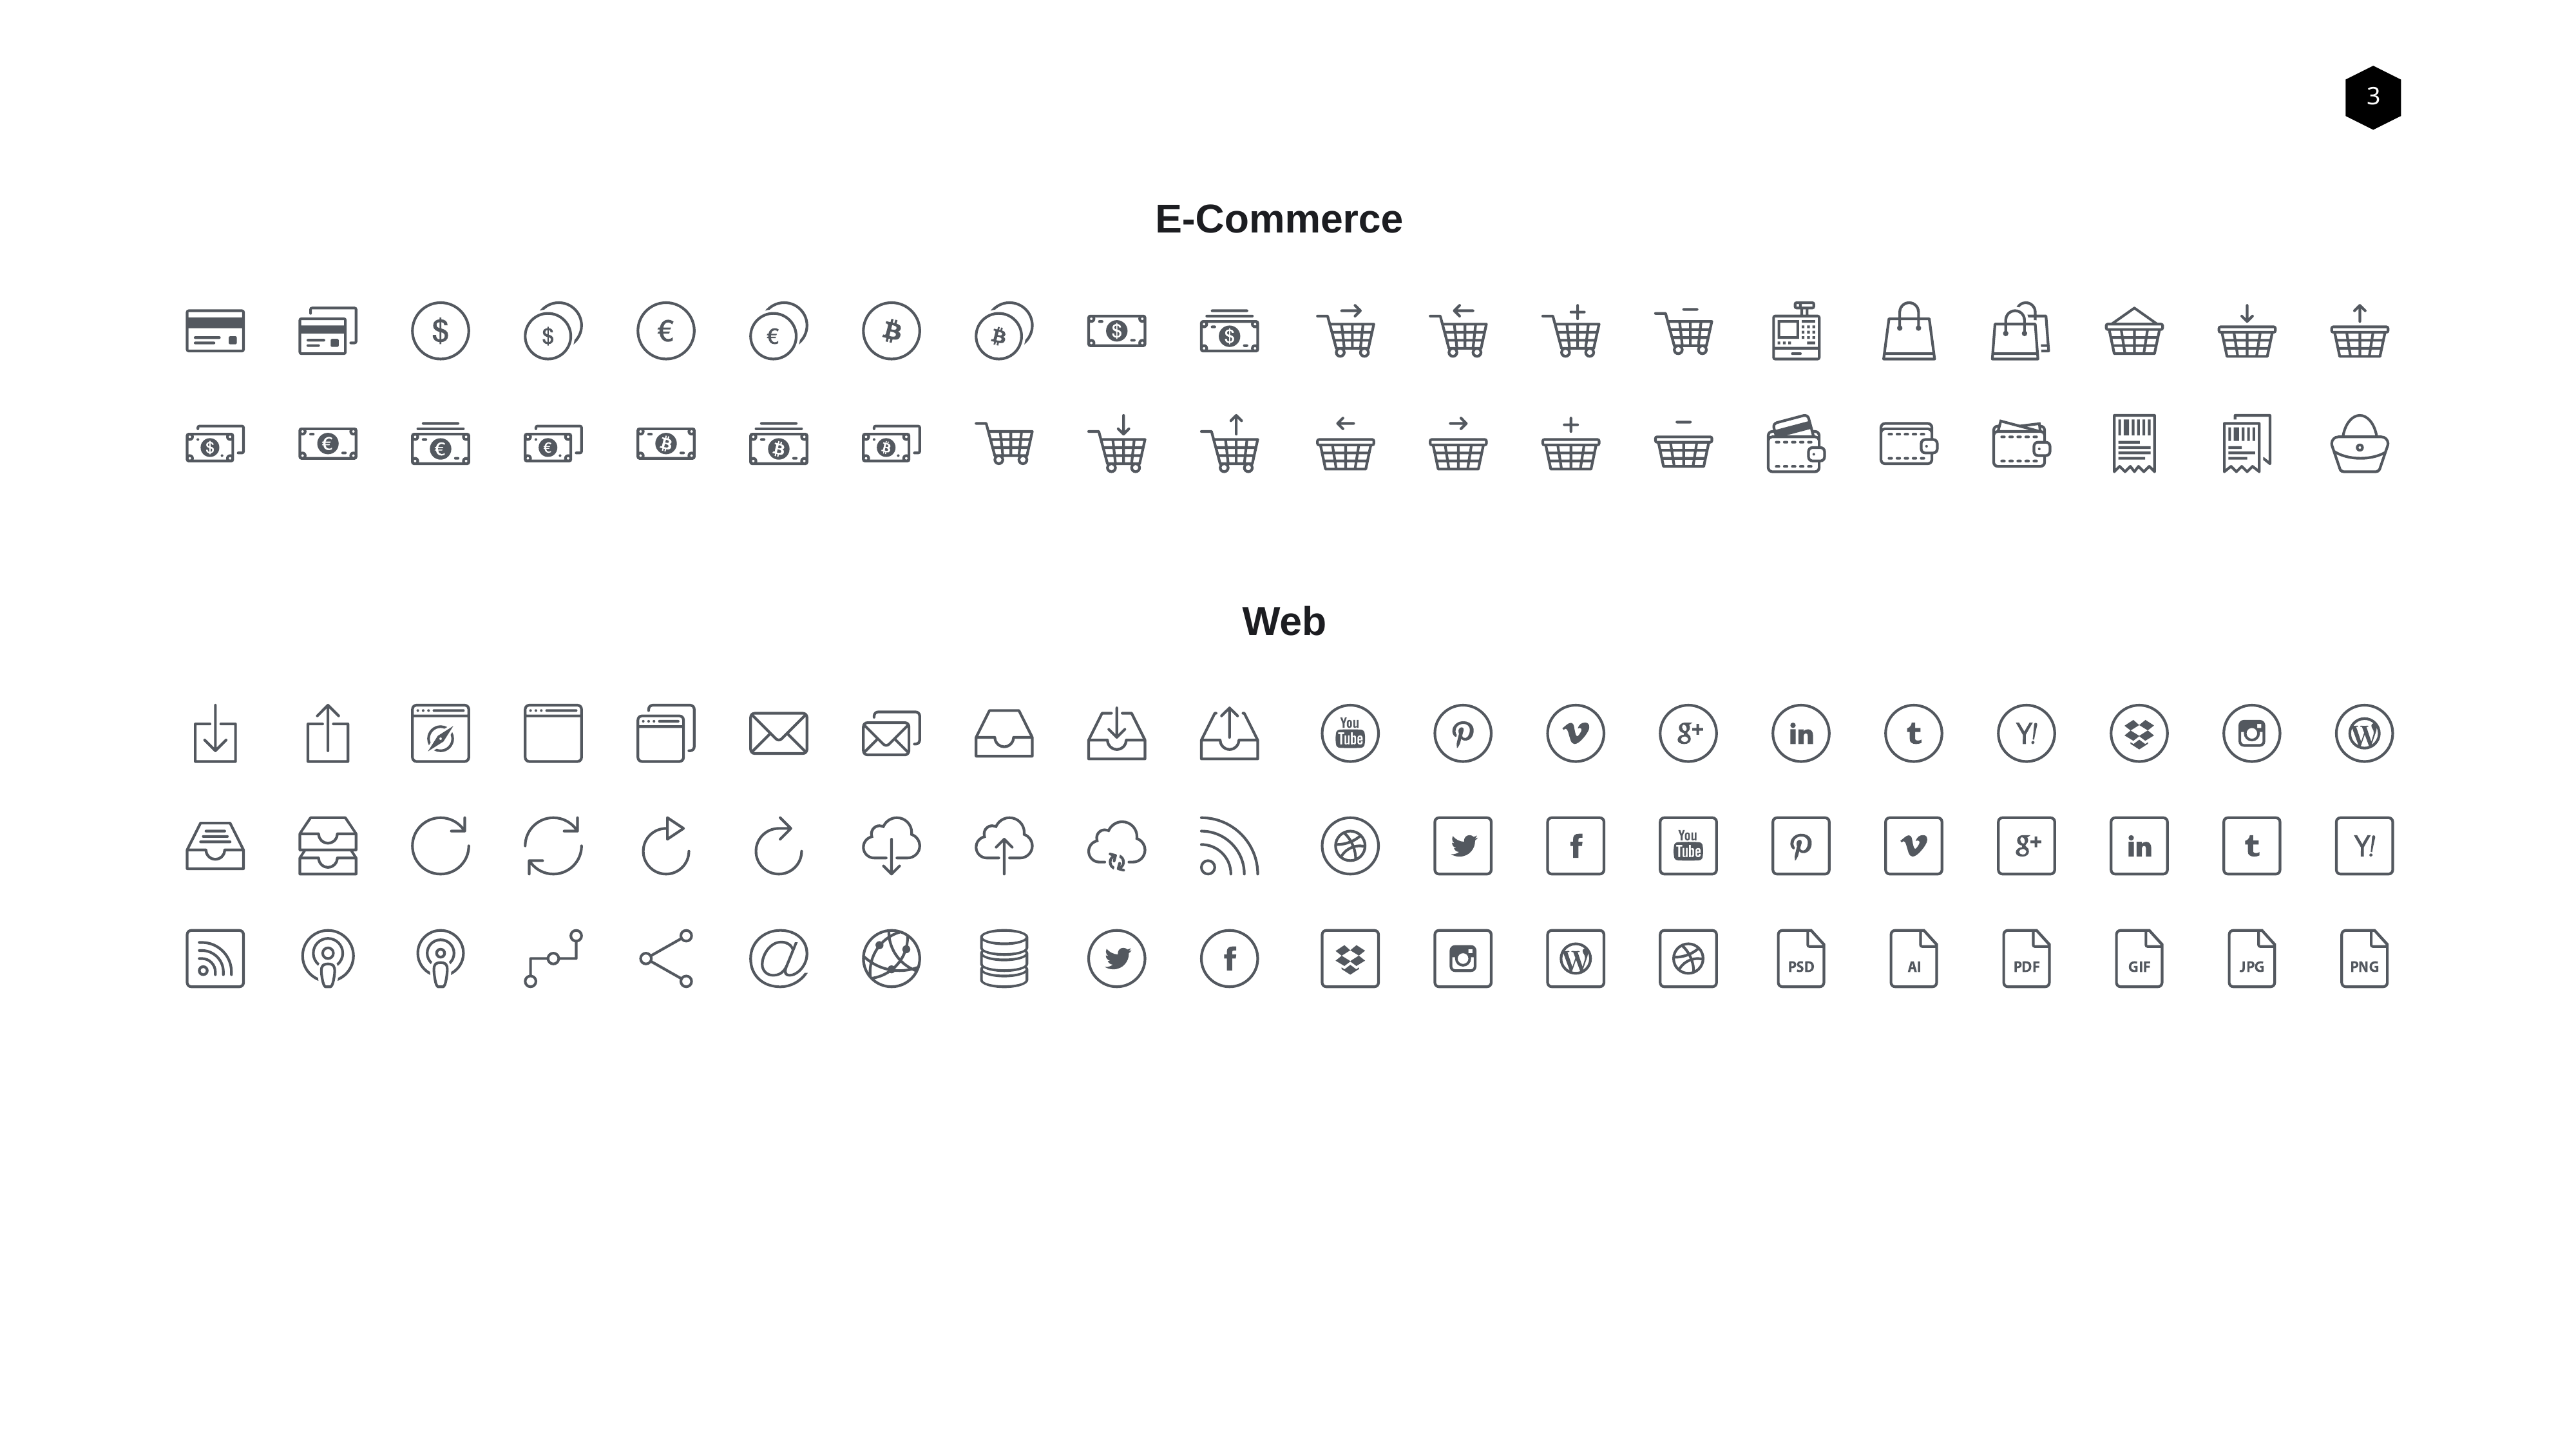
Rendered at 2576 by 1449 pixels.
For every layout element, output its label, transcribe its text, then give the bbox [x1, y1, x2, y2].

text_box [301, 929, 355, 981]
text_box [1205, 314, 1254, 317]
text_box [1766, 413, 1826, 473]
text_box [862, 301, 921, 361]
text_box [1659, 703, 1718, 763]
text_box [416, 929, 465, 975]
text_box [1884, 816, 1943, 876]
text_box [298, 317, 347, 355]
text_box [1336, 417, 1355, 430]
text_box [862, 721, 911, 757]
text_box [2113, 413, 2156, 473]
text_box [186, 433, 234, 462]
text_box [2353, 304, 2367, 323]
text_box [1546, 816, 1606, 876]
text_box [2240, 304, 2254, 323]
text_box [203, 703, 228, 752]
text_box [636, 301, 696, 361]
text_box [647, 703, 696, 752]
text_box [1563, 417, 1579, 433]
text_box [636, 714, 685, 763]
text_box [2016, 301, 2050, 353]
text_box [1199, 816, 1259, 876]
text_box [194, 723, 237, 763]
text_box [2334, 816, 2394, 876]
text_box [2222, 816, 2282, 876]
text_box [749, 312, 798, 361]
text_box [2334, 703, 2394, 763]
text_box [1772, 301, 1821, 361]
text_box [1433, 703, 1493, 763]
text_box [1340, 304, 1362, 317]
text_box [1879, 422, 1939, 466]
text_box [636, 427, 696, 460]
text_box [1997, 703, 2056, 763]
text_box [2222, 703, 2282, 763]
text_box [309, 307, 358, 345]
text_box [1316, 314, 1375, 358]
text_box [1659, 929, 1718, 989]
text_box [1199, 929, 1259, 989]
text_box [1229, 413, 1243, 436]
text_box [1889, 929, 1938, 989]
text_box [995, 837, 1014, 876]
text_box [1199, 712, 1259, 761]
text_box [316, 703, 340, 752]
text_box [524, 816, 579, 848]
text_box [1882, 301, 1936, 361]
text_box [1541, 438, 1601, 471]
text_box [882, 837, 901, 876]
text_box [320, 962, 336, 989]
text_box [1433, 816, 1493, 876]
text_box [990, 301, 1034, 345]
text_box [1992, 419, 2052, 468]
text_box [1087, 712, 1147, 761]
text_box [862, 433, 911, 462]
text_box [186, 929, 245, 989]
text_box [196, 424, 245, 455]
text_box [754, 427, 803, 430]
text_box [186, 309, 245, 353]
text_box [2233, 413, 2272, 466]
text_box [411, 703, 470, 763]
text_box [759, 422, 798, 425]
text_box [1321, 816, 1380, 876]
text_box [1771, 816, 1831, 876]
text_box [306, 723, 350, 763]
text_box [1087, 820, 1147, 864]
text_box [2110, 816, 2169, 876]
text_box [1569, 304, 1586, 321]
text_box [1210, 309, 1248, 312]
text_box [2002, 929, 2051, 989]
text_box [1116, 413, 1131, 436]
text_box [749, 712, 808, 755]
text_box [1546, 929, 1606, 989]
text_box [411, 433, 470, 466]
text_box [642, 816, 691, 876]
text_box [2340, 929, 2389, 989]
text_box [2104, 307, 2164, 355]
text_box [2330, 325, 2390, 358]
text_box [524, 312, 573, 361]
text_box [1116, 855, 1125, 872]
text_box [975, 709, 1034, 758]
text_box [2223, 422, 2261, 473]
text_box [1546, 703, 1606, 763]
text_box [411, 816, 470, 876]
text_box [528, 844, 583, 876]
text_box [1429, 438, 1488, 471]
text_box [1321, 703, 1380, 763]
text_box [975, 312, 1023, 361]
text_box [1429, 314, 1488, 358]
text_box [1087, 929, 1147, 989]
text_box [411, 301, 470, 361]
text_box [2110, 703, 2169, 763]
text_box E-Commerce [1151, 188, 1408, 245]
text_box [1316, 438, 1375, 471]
text_box [2217, 325, 2277, 358]
text_box [298, 427, 358, 460]
text_box [1449, 417, 1468, 430]
text_box [765, 301, 808, 345]
text_box [524, 703, 583, 763]
text_box [1433, 929, 1493, 989]
text_box [1682, 308, 1699, 311]
text_box [1199, 320, 1259, 353]
text_box [872, 710, 921, 746]
text_box [1884, 703, 1943, 763]
text_box [1453, 304, 1474, 317]
text_box [1087, 430, 1147, 473]
text_box [524, 929, 583, 989]
text_box [1541, 314, 1601, 358]
text_box [432, 961, 449, 989]
text_box [872, 424, 921, 455]
text_box Web [1238, 591, 1331, 648]
text_box [1199, 430, 1259, 473]
text_box [754, 816, 803, 876]
text_box [1654, 435, 1713, 468]
text_box [186, 822, 245, 871]
text_box [534, 424, 583, 455]
text_box [1675, 421, 1692, 424]
text_box [862, 929, 921, 989]
text_box [421, 422, 460, 425]
text_box [749, 433, 808, 466]
text_box [1659, 816, 1718, 876]
text_box [2115, 929, 2164, 989]
text_box [1997, 816, 2056, 876]
text_box [975, 816, 1034, 860]
text_box [980, 929, 1029, 989]
text_box [1777, 929, 1826, 989]
text_box [1990, 309, 2039, 361]
text_box [1771, 703, 1831, 763]
text_box [1107, 706, 1127, 739]
text_box [749, 929, 808, 989]
text_box [1087, 314, 1147, 347]
text_box [1220, 706, 1239, 739]
text_box [1654, 312, 1713, 355]
text_box [416, 427, 465, 430]
text_box [1109, 853, 1117, 870]
text_box [639, 929, 693, 989]
text_box [2228, 929, 2276, 989]
text_box [298, 816, 358, 876]
text_box [524, 433, 573, 462]
text_box [539, 301, 583, 345]
text_box [862, 816, 921, 860]
text_box [1321, 929, 1380, 989]
text_box [975, 422, 1034, 466]
text_box [2330, 413, 2390, 473]
